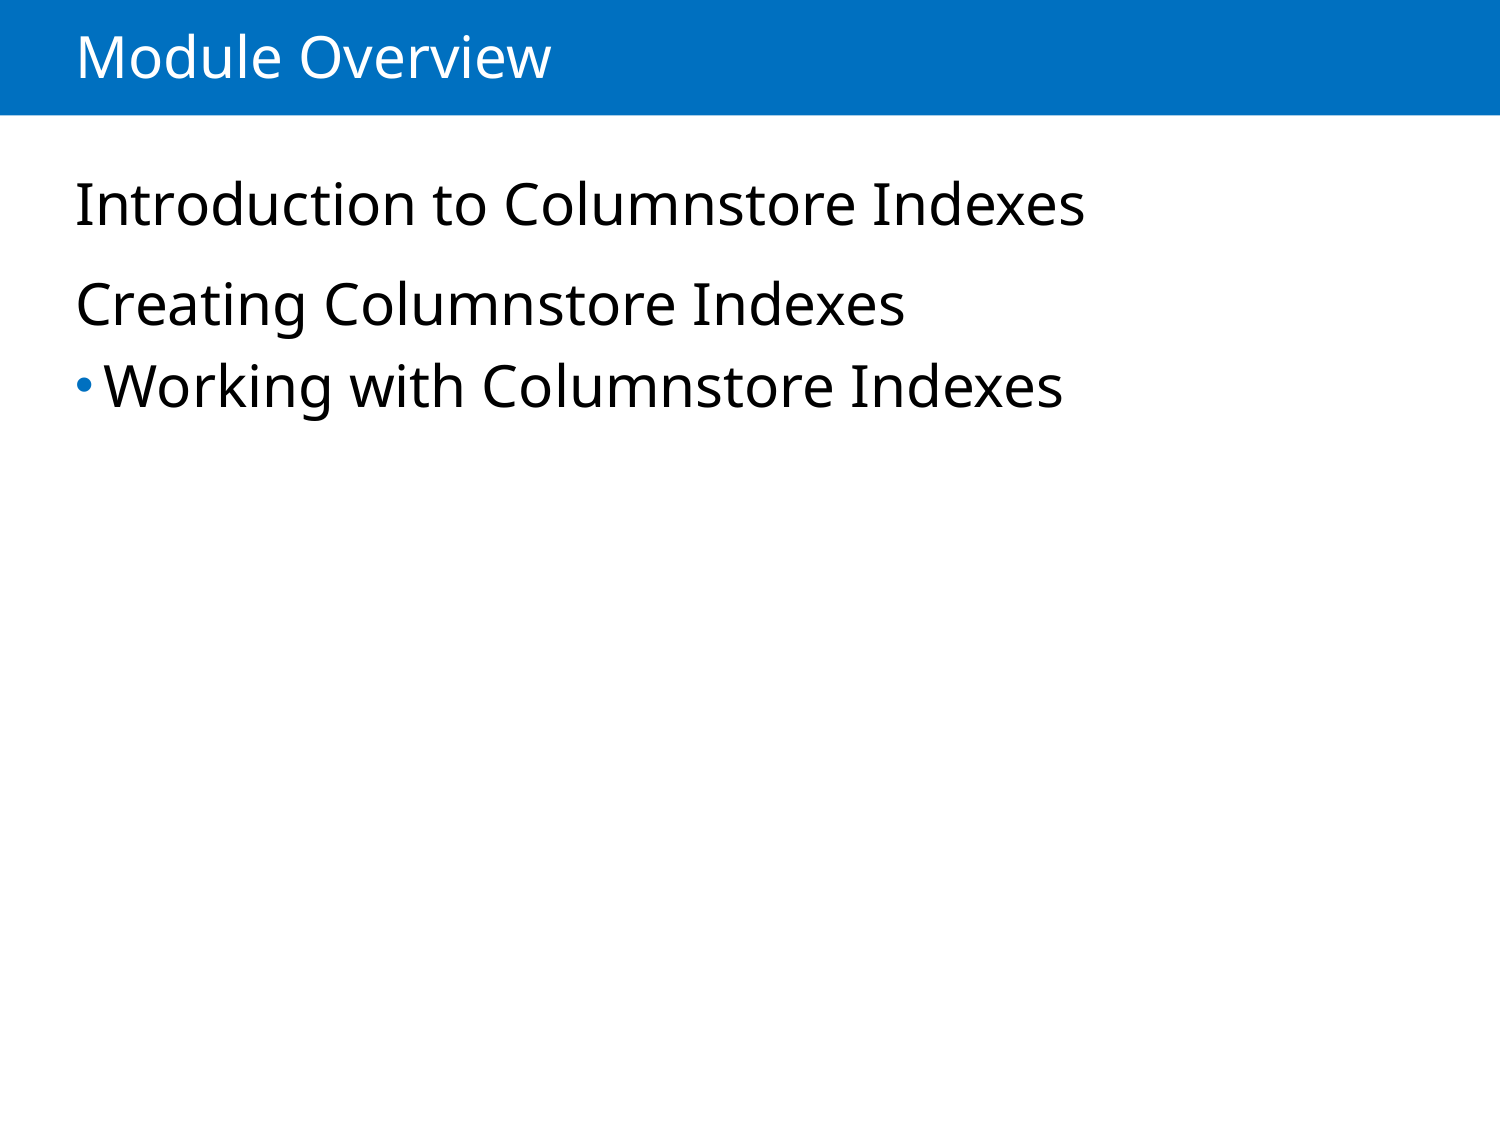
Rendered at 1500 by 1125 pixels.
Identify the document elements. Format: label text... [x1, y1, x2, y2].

list Introduction to Columnstore Indexes Creating Columnstore Indexes Working with Columnstore Indexes [74, 167, 1408, 1013]
title Module Overview [75, 0, 1351, 122]
